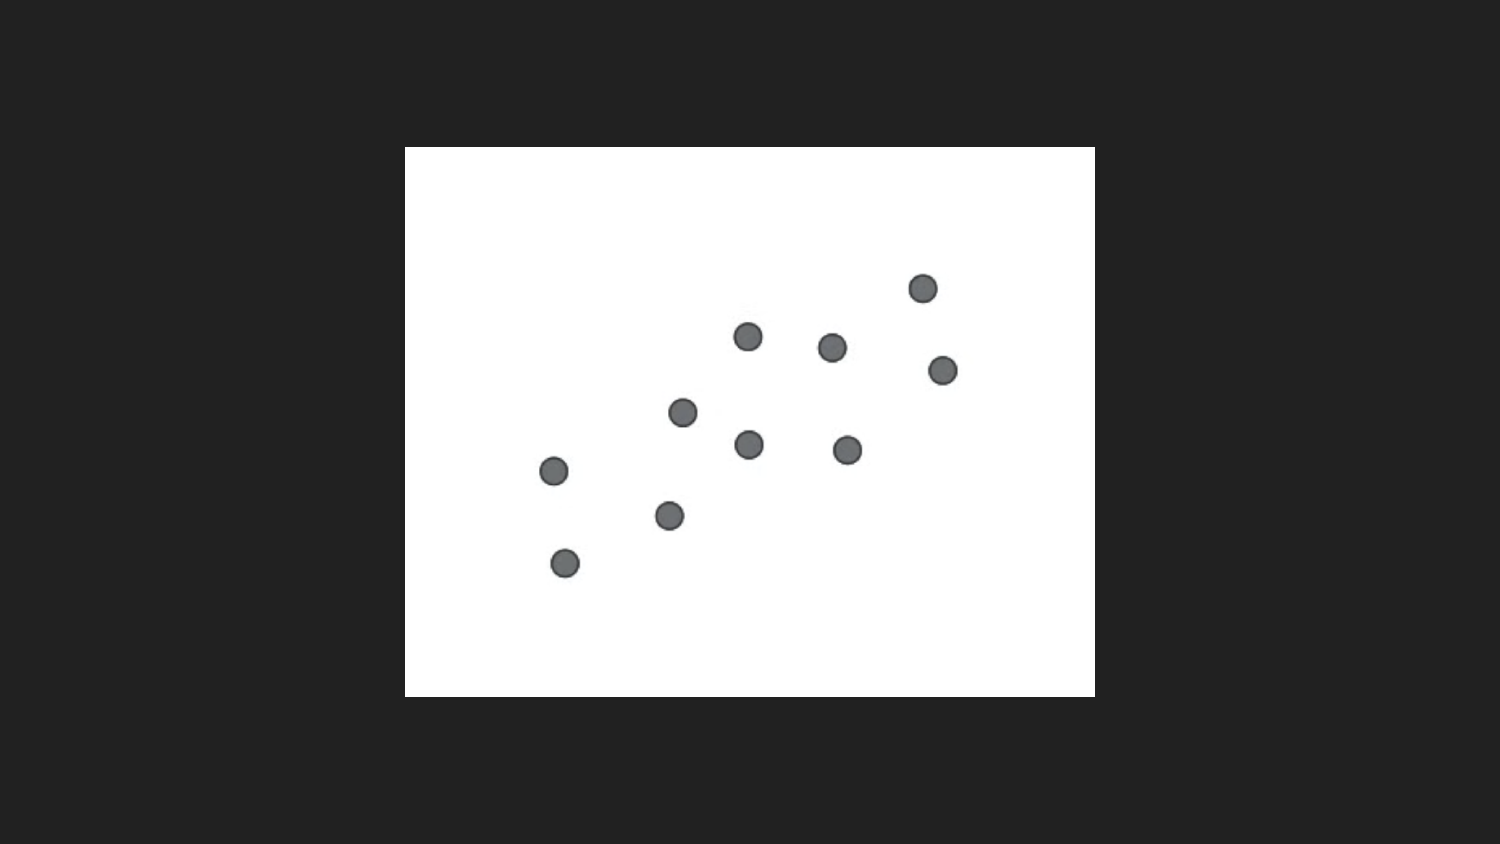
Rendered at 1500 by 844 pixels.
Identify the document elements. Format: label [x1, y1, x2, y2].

picture [405, 147, 1095, 697]
